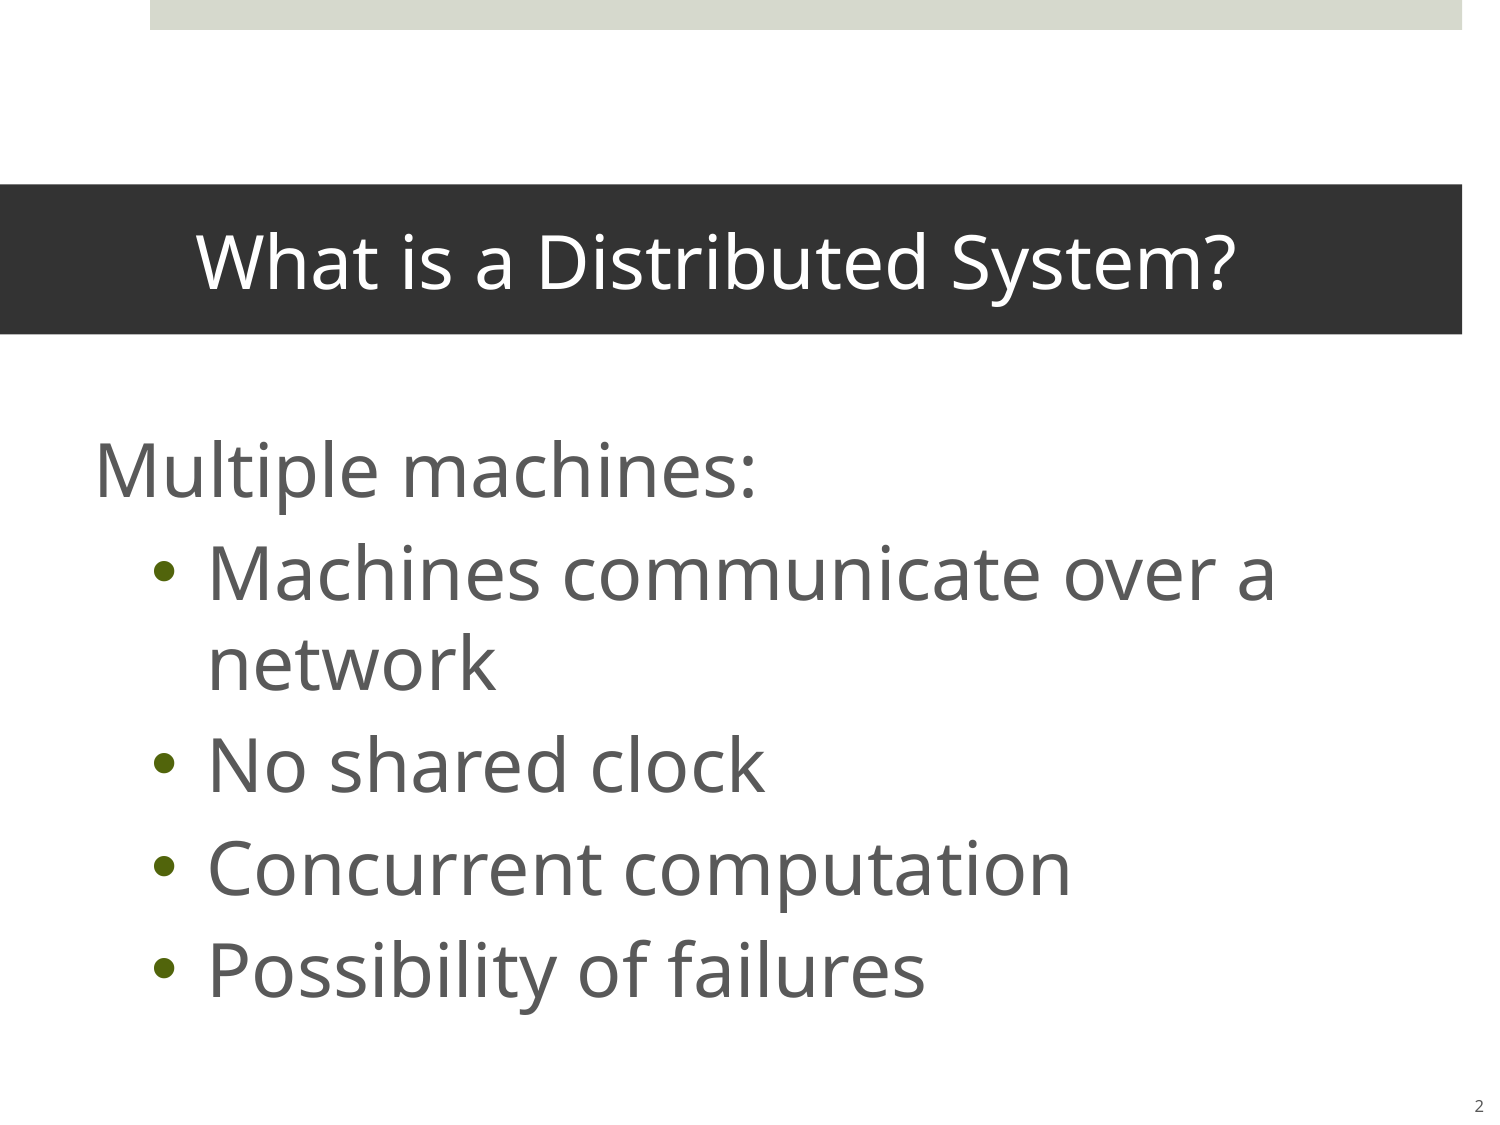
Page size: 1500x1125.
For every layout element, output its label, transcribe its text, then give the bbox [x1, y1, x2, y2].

list Multiple machines: Machines communicate over a network No shared clock Concurrent computation Possibility of failures [78, 415, 1500, 1125]
title What is a Distributed System? [0, 184, 1463, 335]
slide_number 2 [1441, 1077, 1500, 1125]
